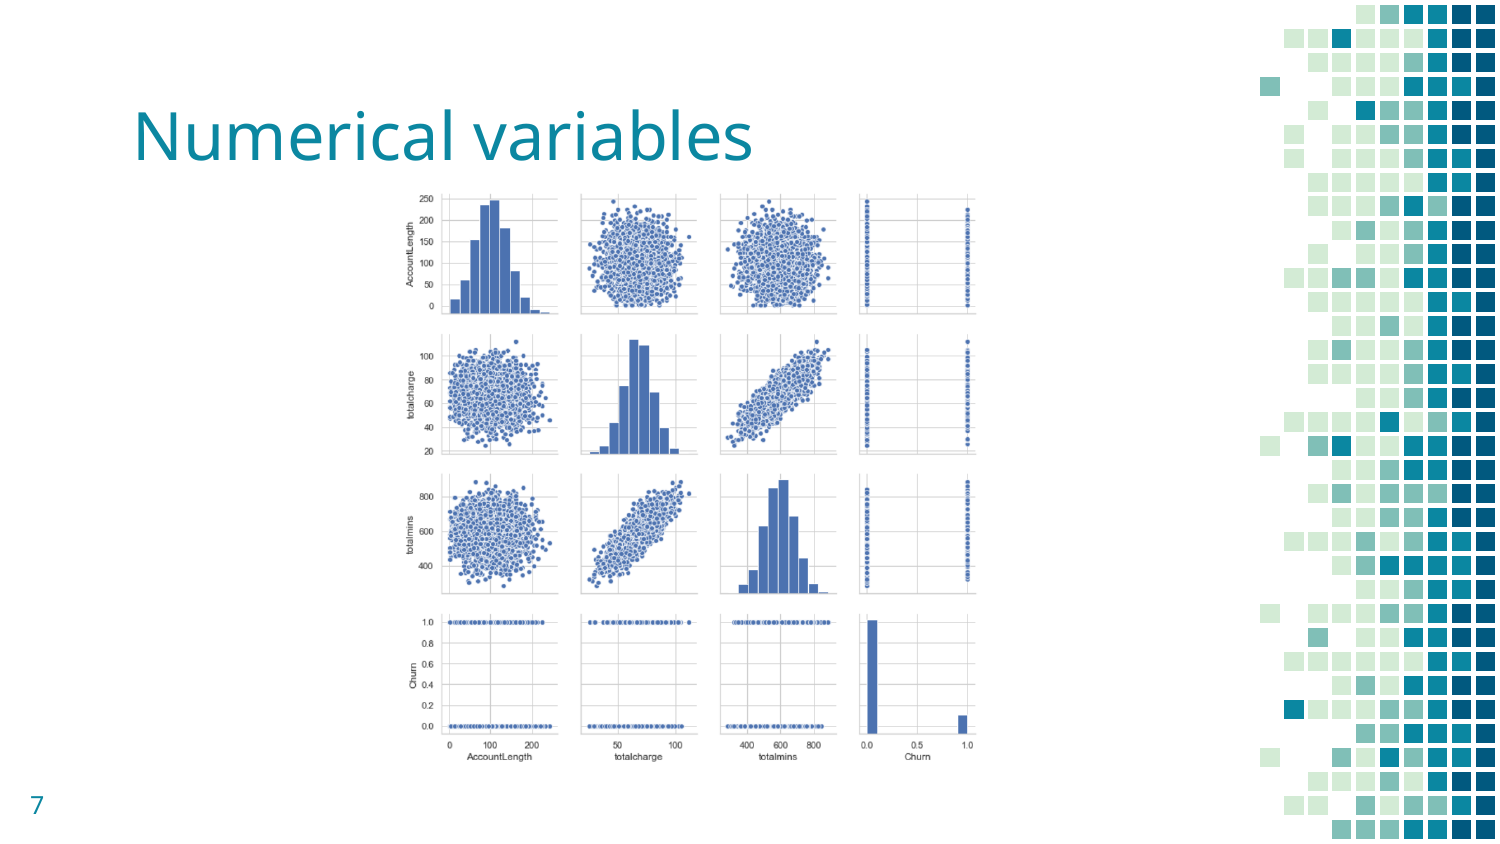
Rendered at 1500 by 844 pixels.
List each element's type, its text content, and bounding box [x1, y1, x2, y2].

picture [373, 179, 1010, 775]
slide_number 7 [15, 774, 105, 839]
title Numerical variables [117, 59, 1227, 189]
